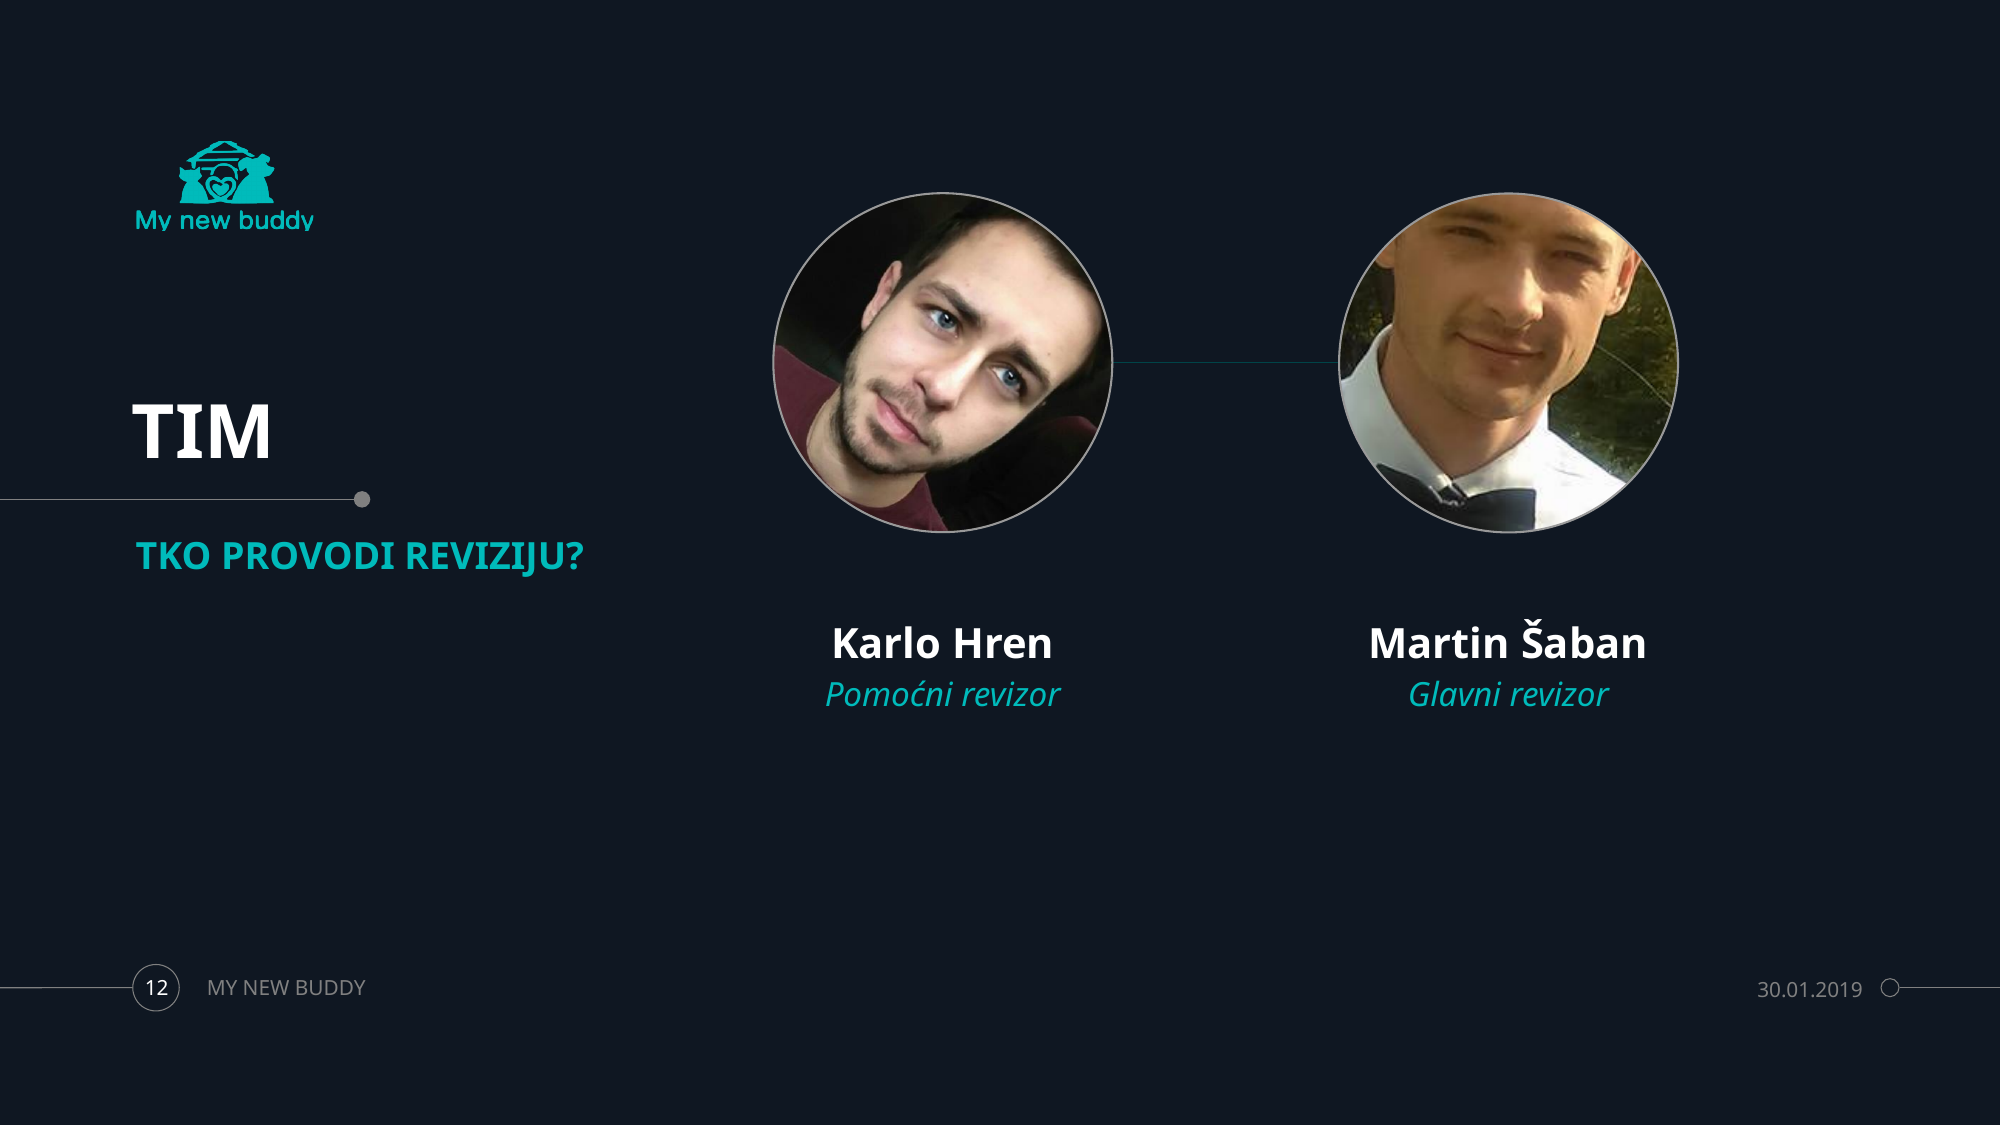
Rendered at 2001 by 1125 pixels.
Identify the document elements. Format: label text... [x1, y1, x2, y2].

picture [773, 193, 1113, 533]
picture [136, 140, 314, 231]
picture [1339, 193, 1679, 533]
slide_number 12 [127, 964, 186, 1014]
list Glavni revizor [1339, 667, 1679, 714]
list Pomoćni revizor [773, 667, 1113, 714]
list Karlo Hren [773, 566, 1113, 667]
footer MY NEW BUDDY [191, 964, 671, 1014]
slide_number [1643, 964, 1863, 1014]
list Martin Šaban [1339, 566, 1679, 667]
title TIM [131, 263, 596, 475]
list TKO PROVODI REVIZIJU? [135, 532, 600, 877]
